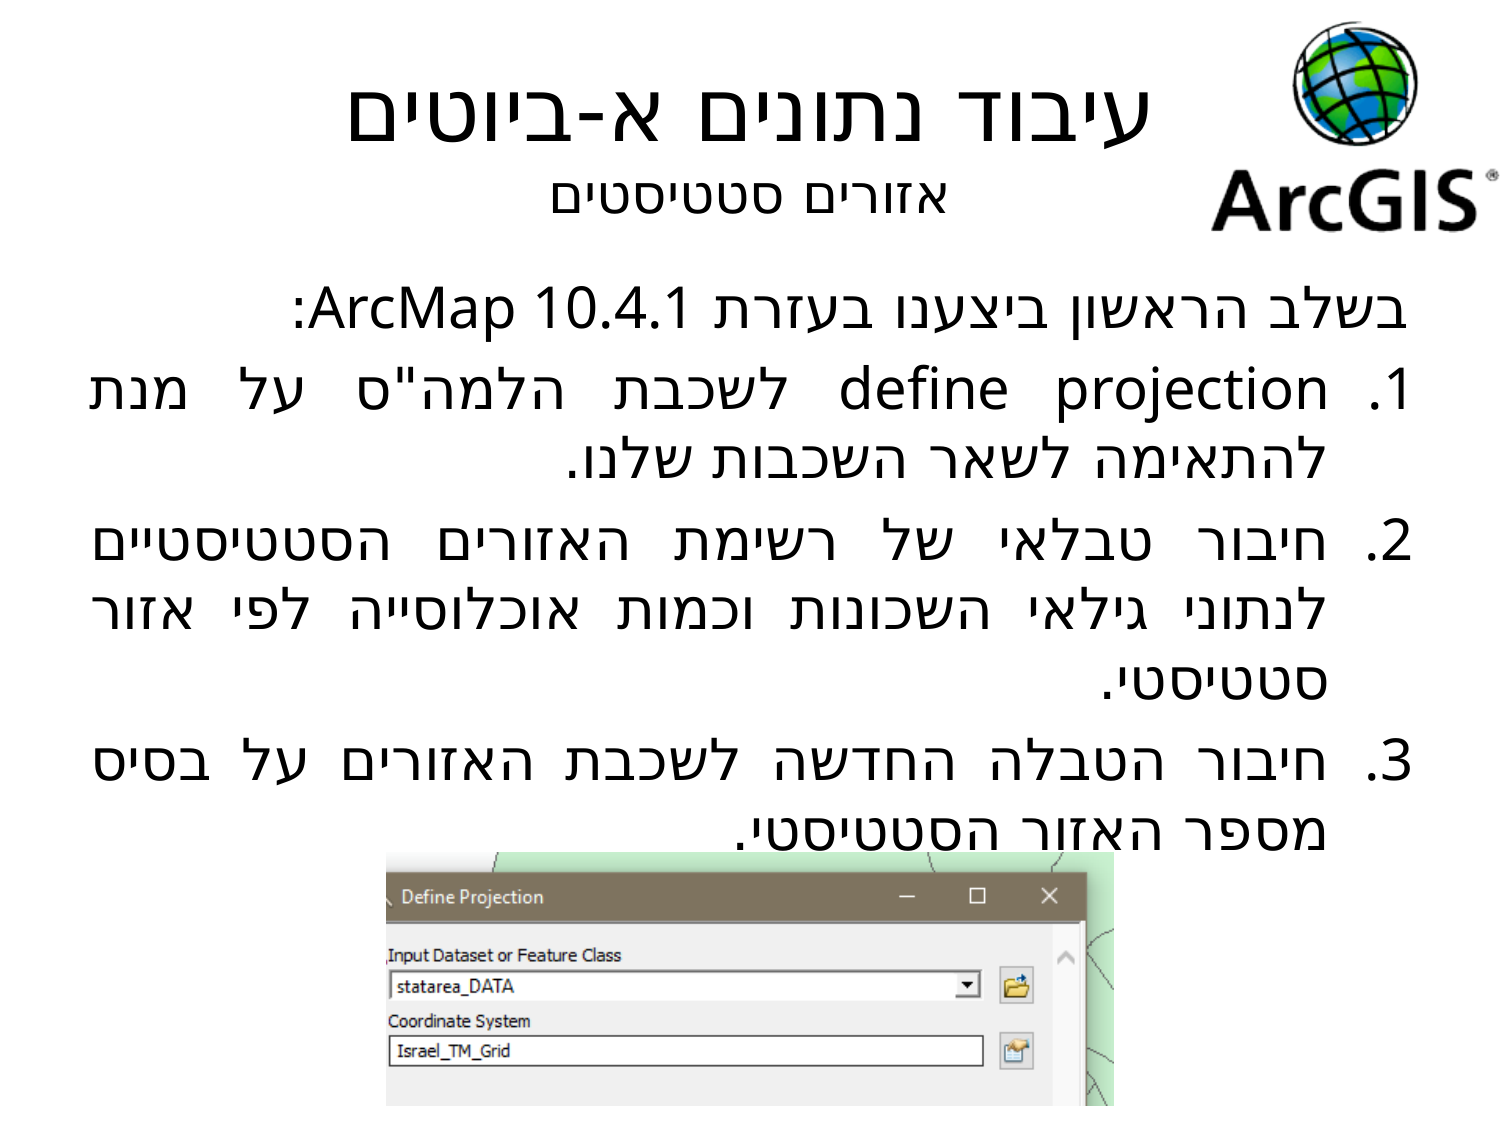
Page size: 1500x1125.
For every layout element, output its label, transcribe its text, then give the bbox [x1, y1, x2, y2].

list בשלב הראשון ביצענו בעזרת ArcMap 10.4.1: define projection לשכבת הלמה"ס על מנת להתאימה לשאר השכבות שלנו. חיבור טבלאי של רשימת האזורים הסטטיסטיים לנתוני גילאי השכונות וכמות אוכלוסייה לפי אזור סטטיסטי. חיבור הטבלה החדשה לשכבת האזורים על בסיס מספר האזור הסטטיסטי. [75, 262, 1425, 872]
picture [386, 852, 1114, 1107]
picture [1211, 21, 1500, 233]
title עיבוד נתונים א-ביוטים אזורים סטטיסטים [75, 45, 1206, 233]
